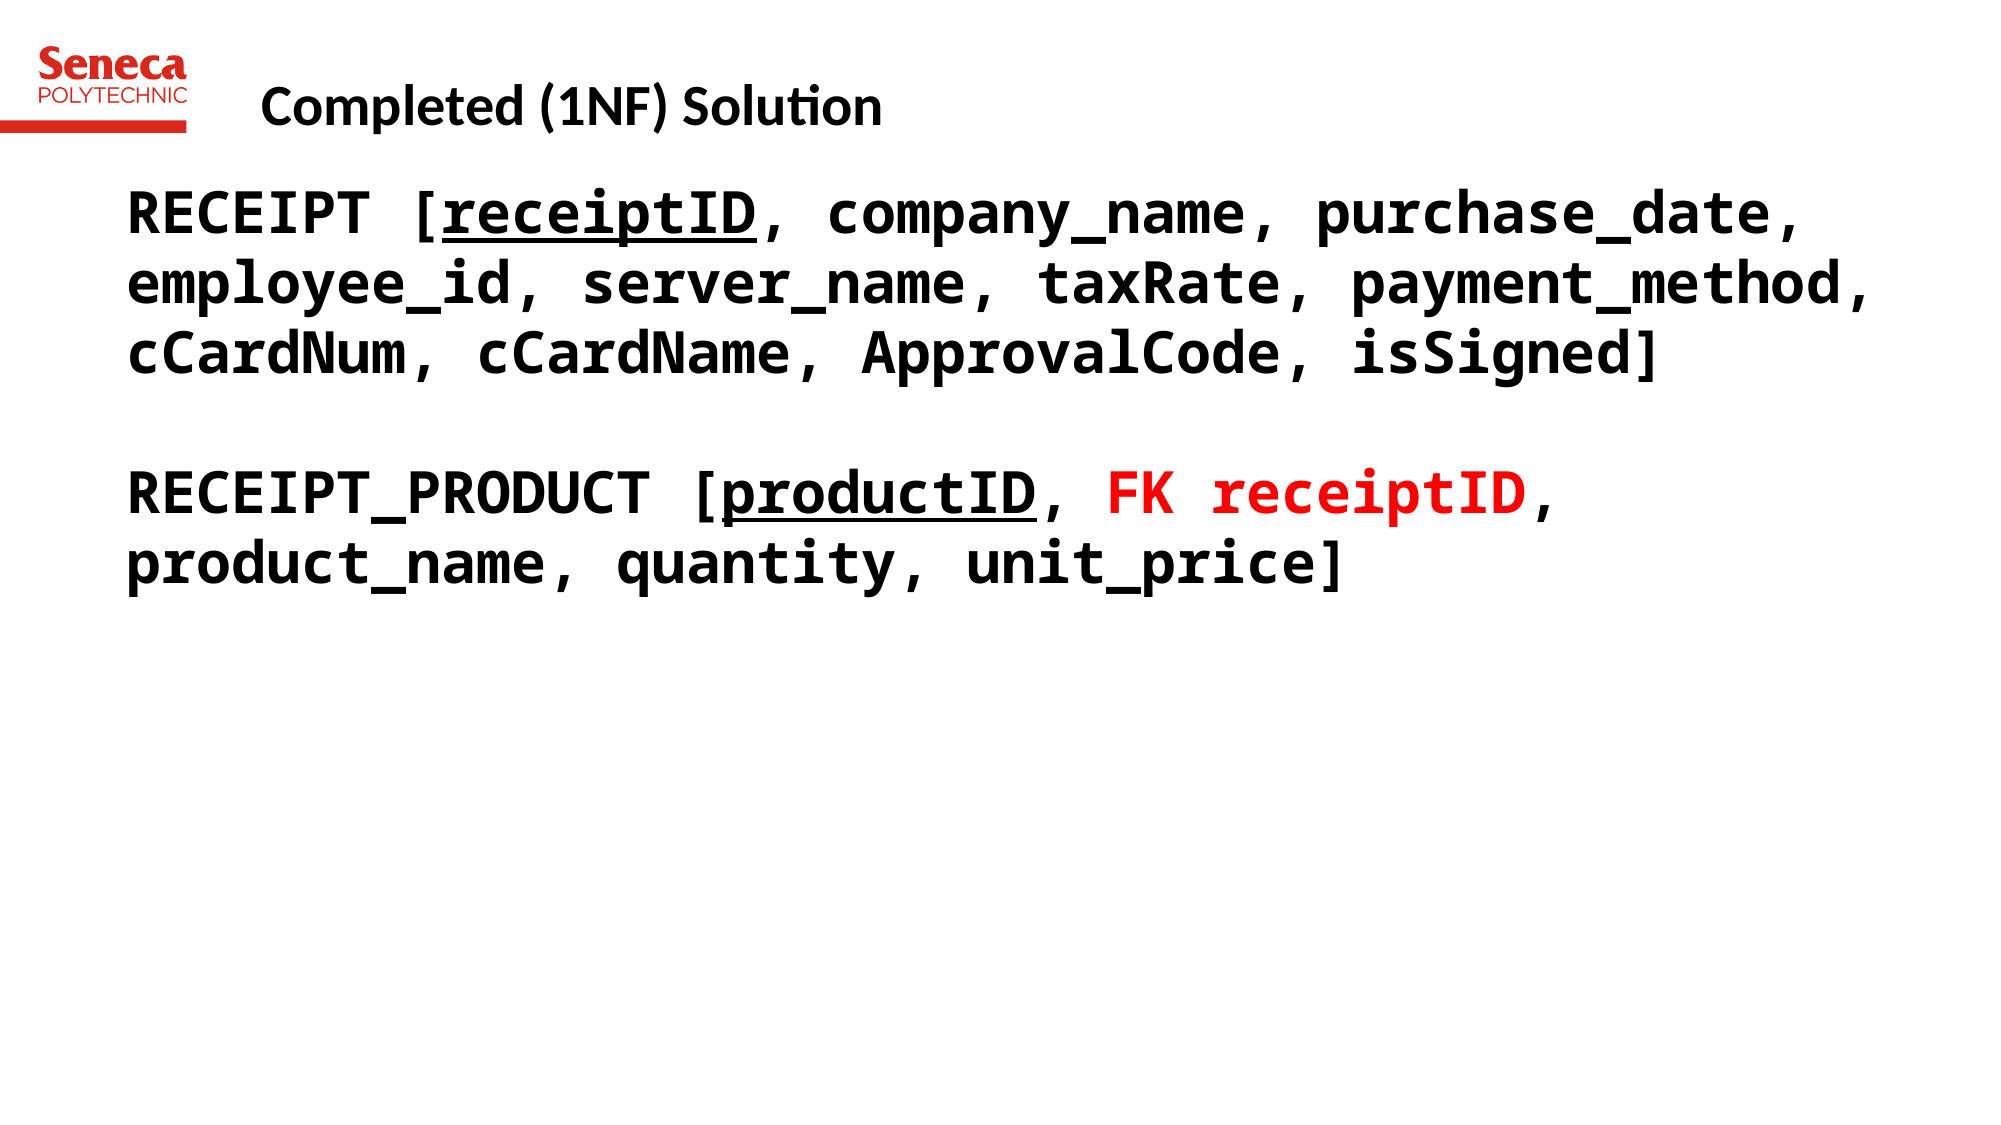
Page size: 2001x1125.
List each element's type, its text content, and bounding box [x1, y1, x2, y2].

picture [39, 46, 187, 103]
text_box RECEIPT [receiptID, company_name, purchase_date, employee_id, server_name, taxRate, payment_method, cCardNum, cCardName, ApprovalCode, isSigned] RECEIPT_PRODUCT [productID, FK receiptID, product_name, quantity, unit_price] [93, 167, 1925, 673]
text_box Completed (1NF) Solution [246, 59, 2000, 144]
text_box [0, 119, 187, 134]
